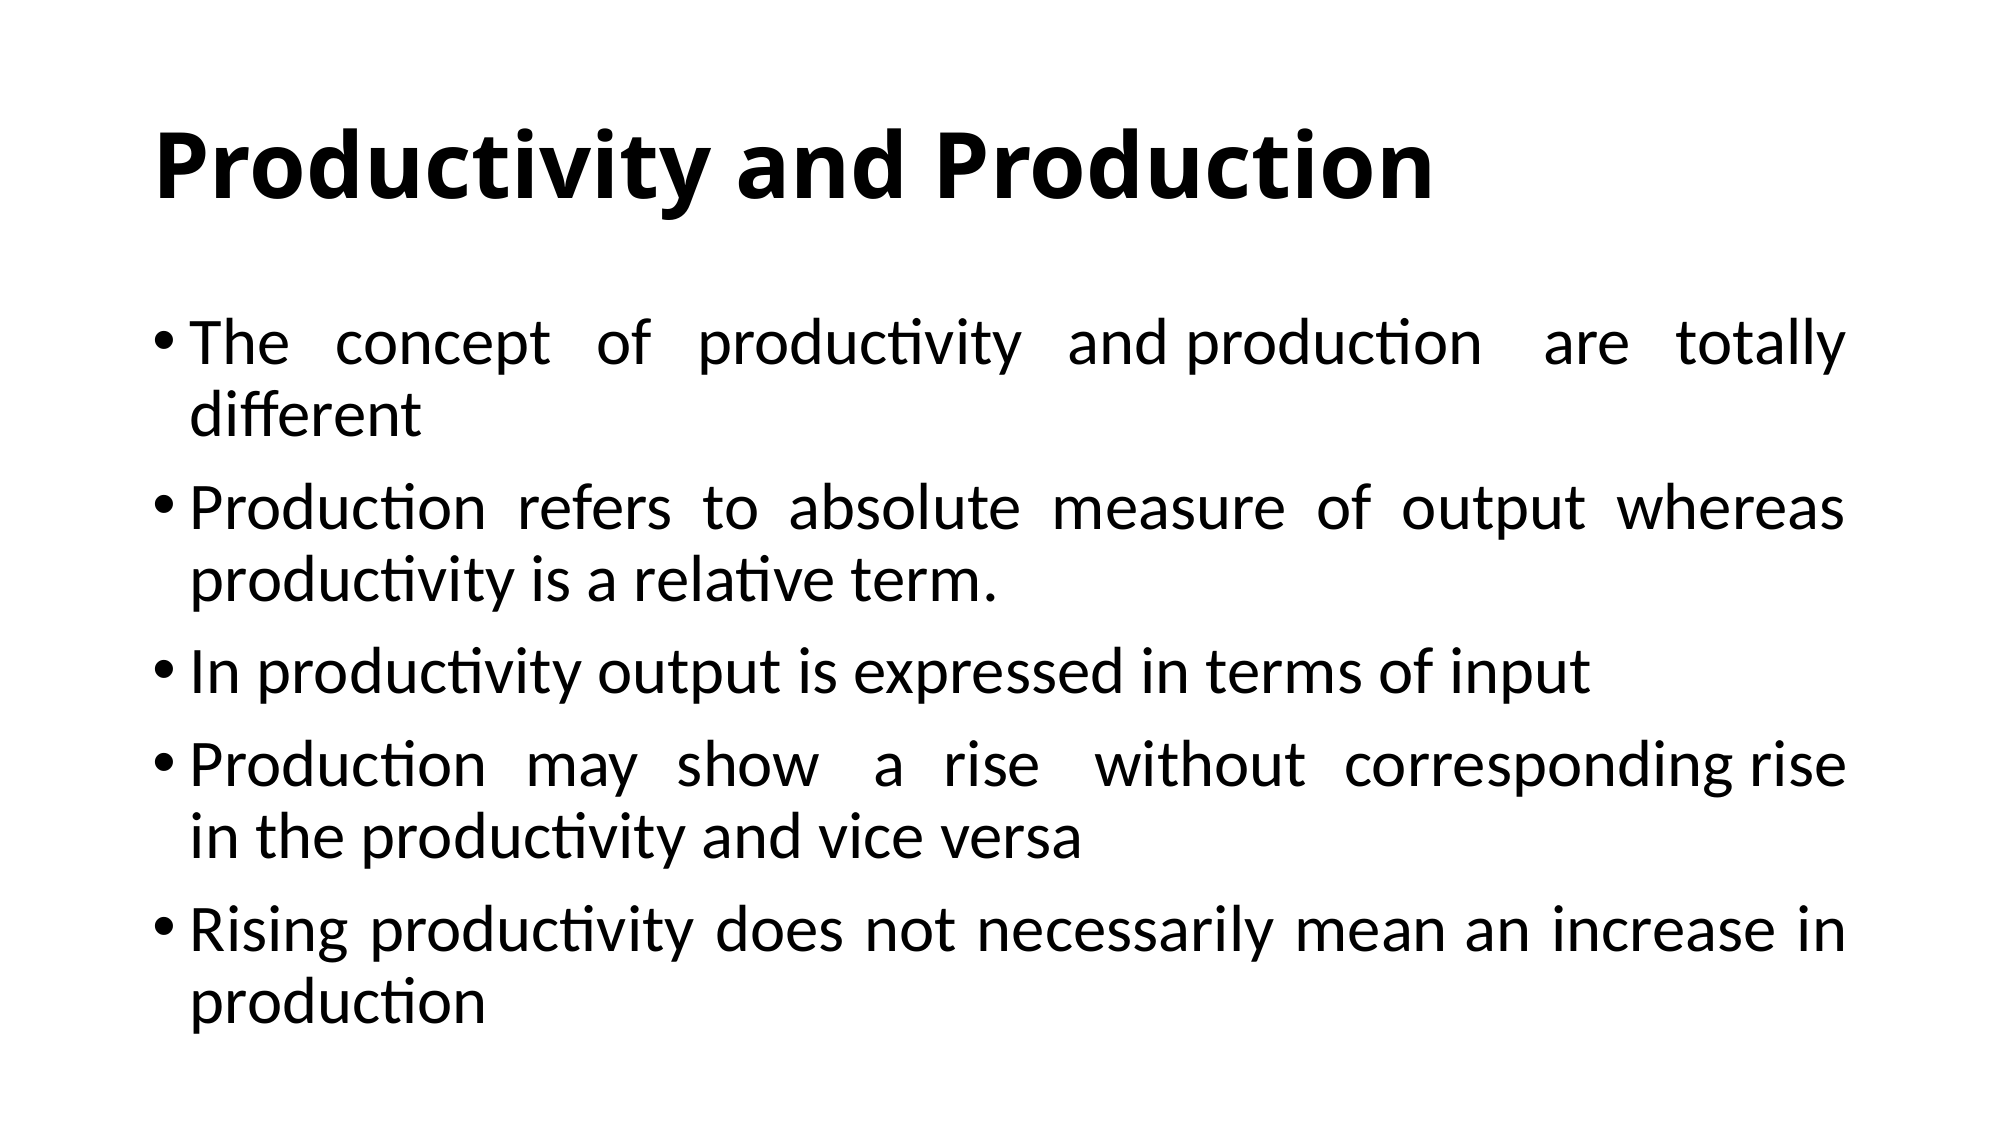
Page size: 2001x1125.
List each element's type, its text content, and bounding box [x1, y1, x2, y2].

list The concept of productivity and production are totally different Production refers to absolute measure of output whereas productivity is a relative term. In productivity output is expressed in terms of input Production may show a rise without corresponding rise in the productivity and vice versa Rising productivity does not necessarily mean an increase in production [137, 299, 1863, 1014]
title Productivity and Production [137, 59, 1863, 278]
